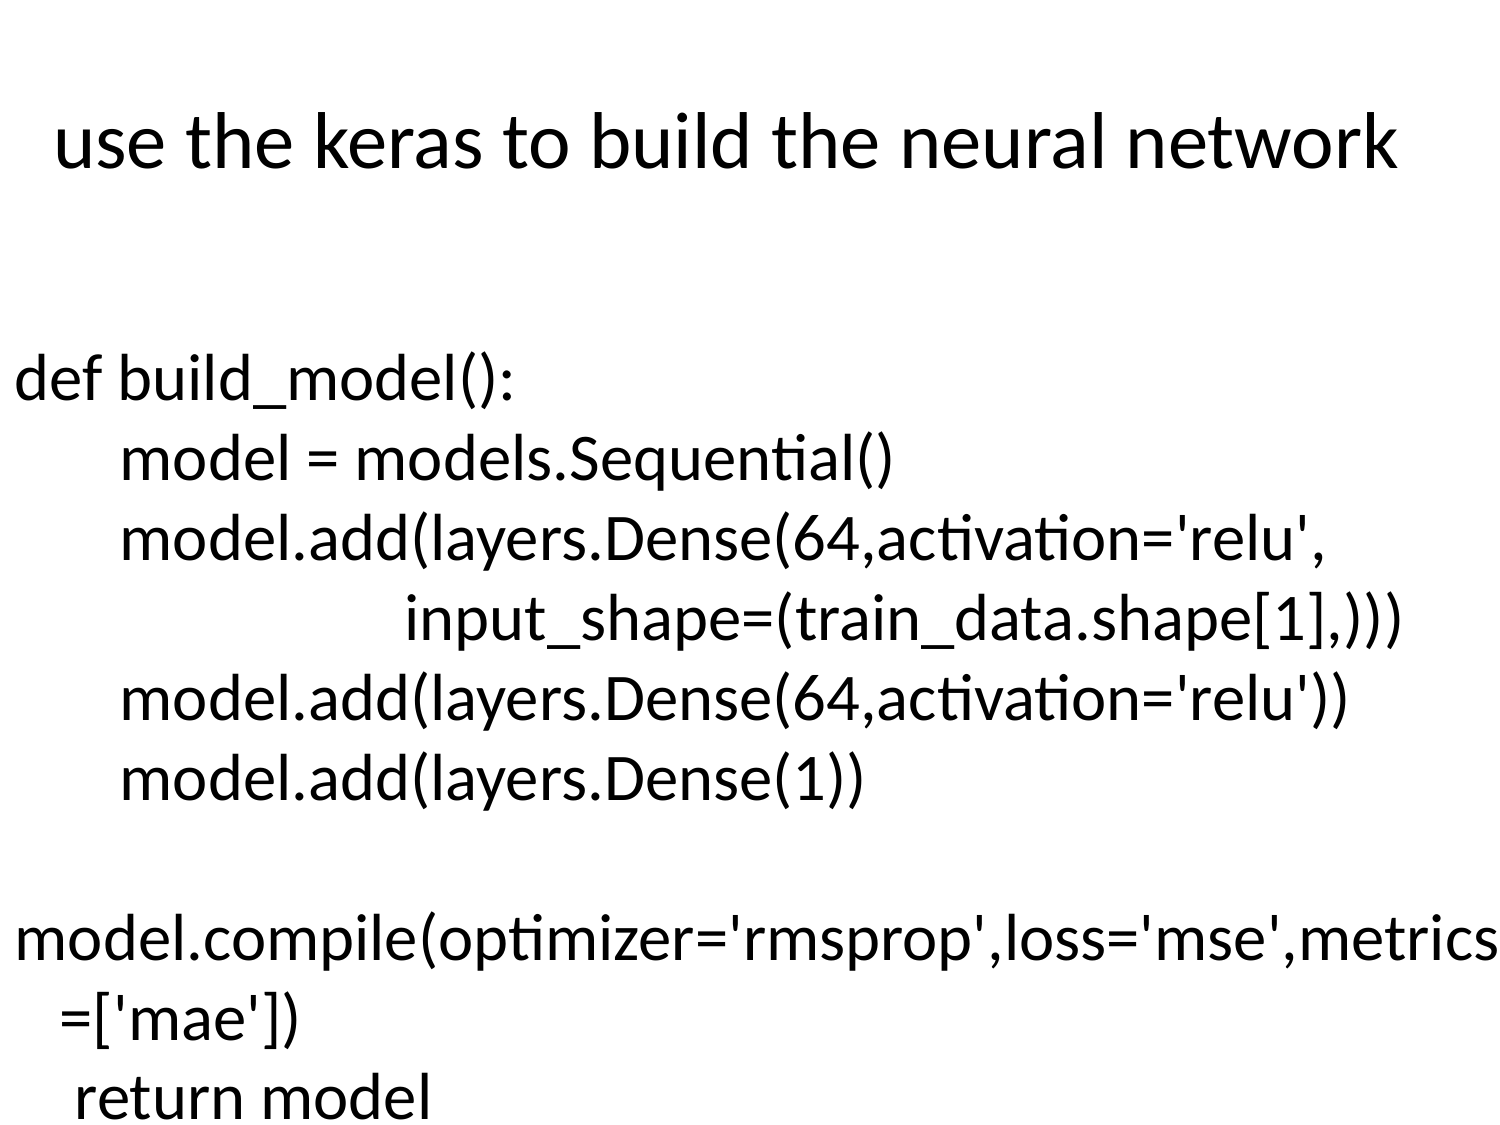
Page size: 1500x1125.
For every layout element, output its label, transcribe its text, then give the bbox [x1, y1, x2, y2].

text_box def build_model(): model = models.Sequential() model.add(layers.Dense(64,activation='relu', input_shape=(train_data.shape[1],))) model.add(layers.Dense(64,activation='relu')) model.add(layers.Dense(1)) model.compile(optimizer='rmsprop',loss='mse',metrics =['mae']) return model [0, 326, 1500, 1125]
title use the keras to build the neural network [0, 42, 1455, 231]
